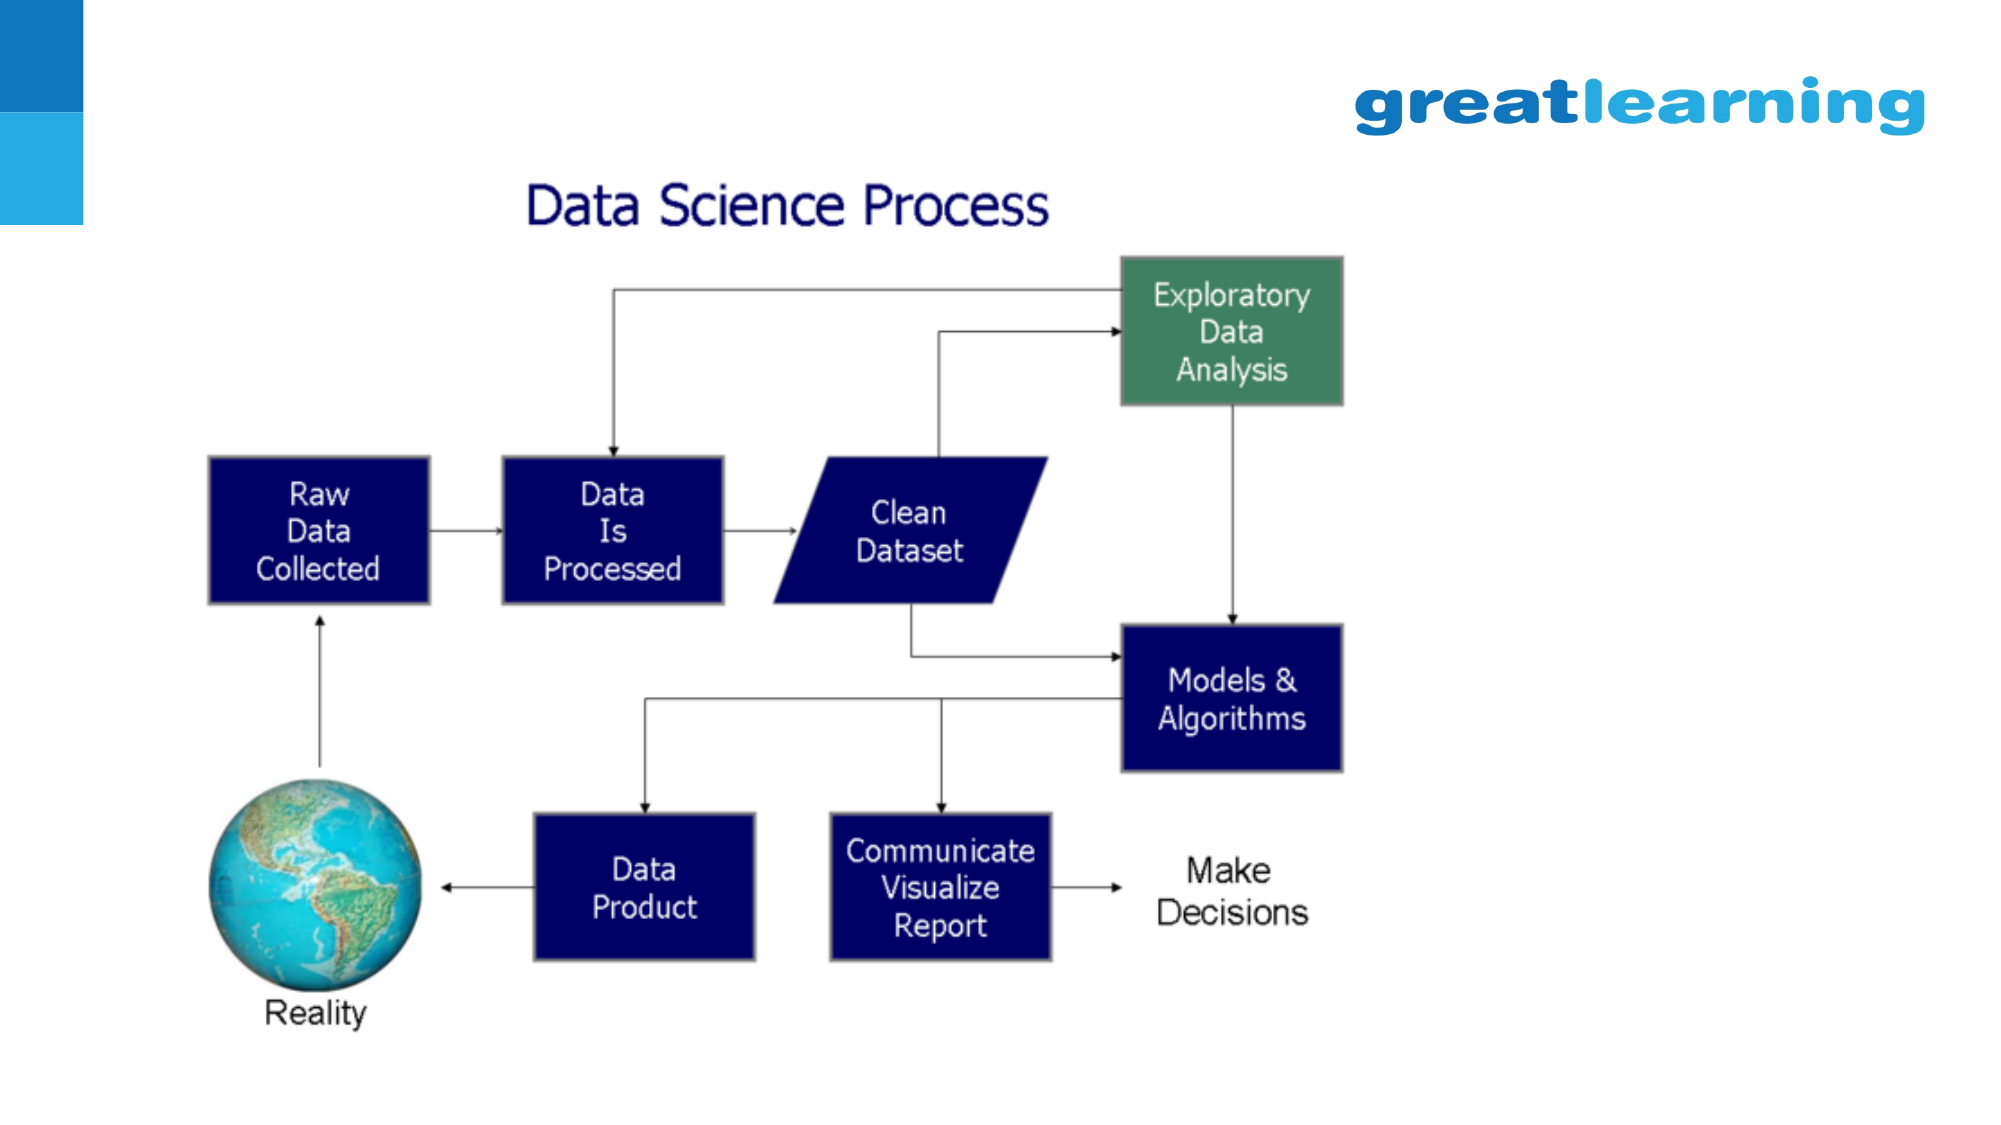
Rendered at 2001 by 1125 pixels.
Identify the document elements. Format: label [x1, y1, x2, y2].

picture [1344, 52, 1936, 145]
picture [157, 153, 1416, 1098]
